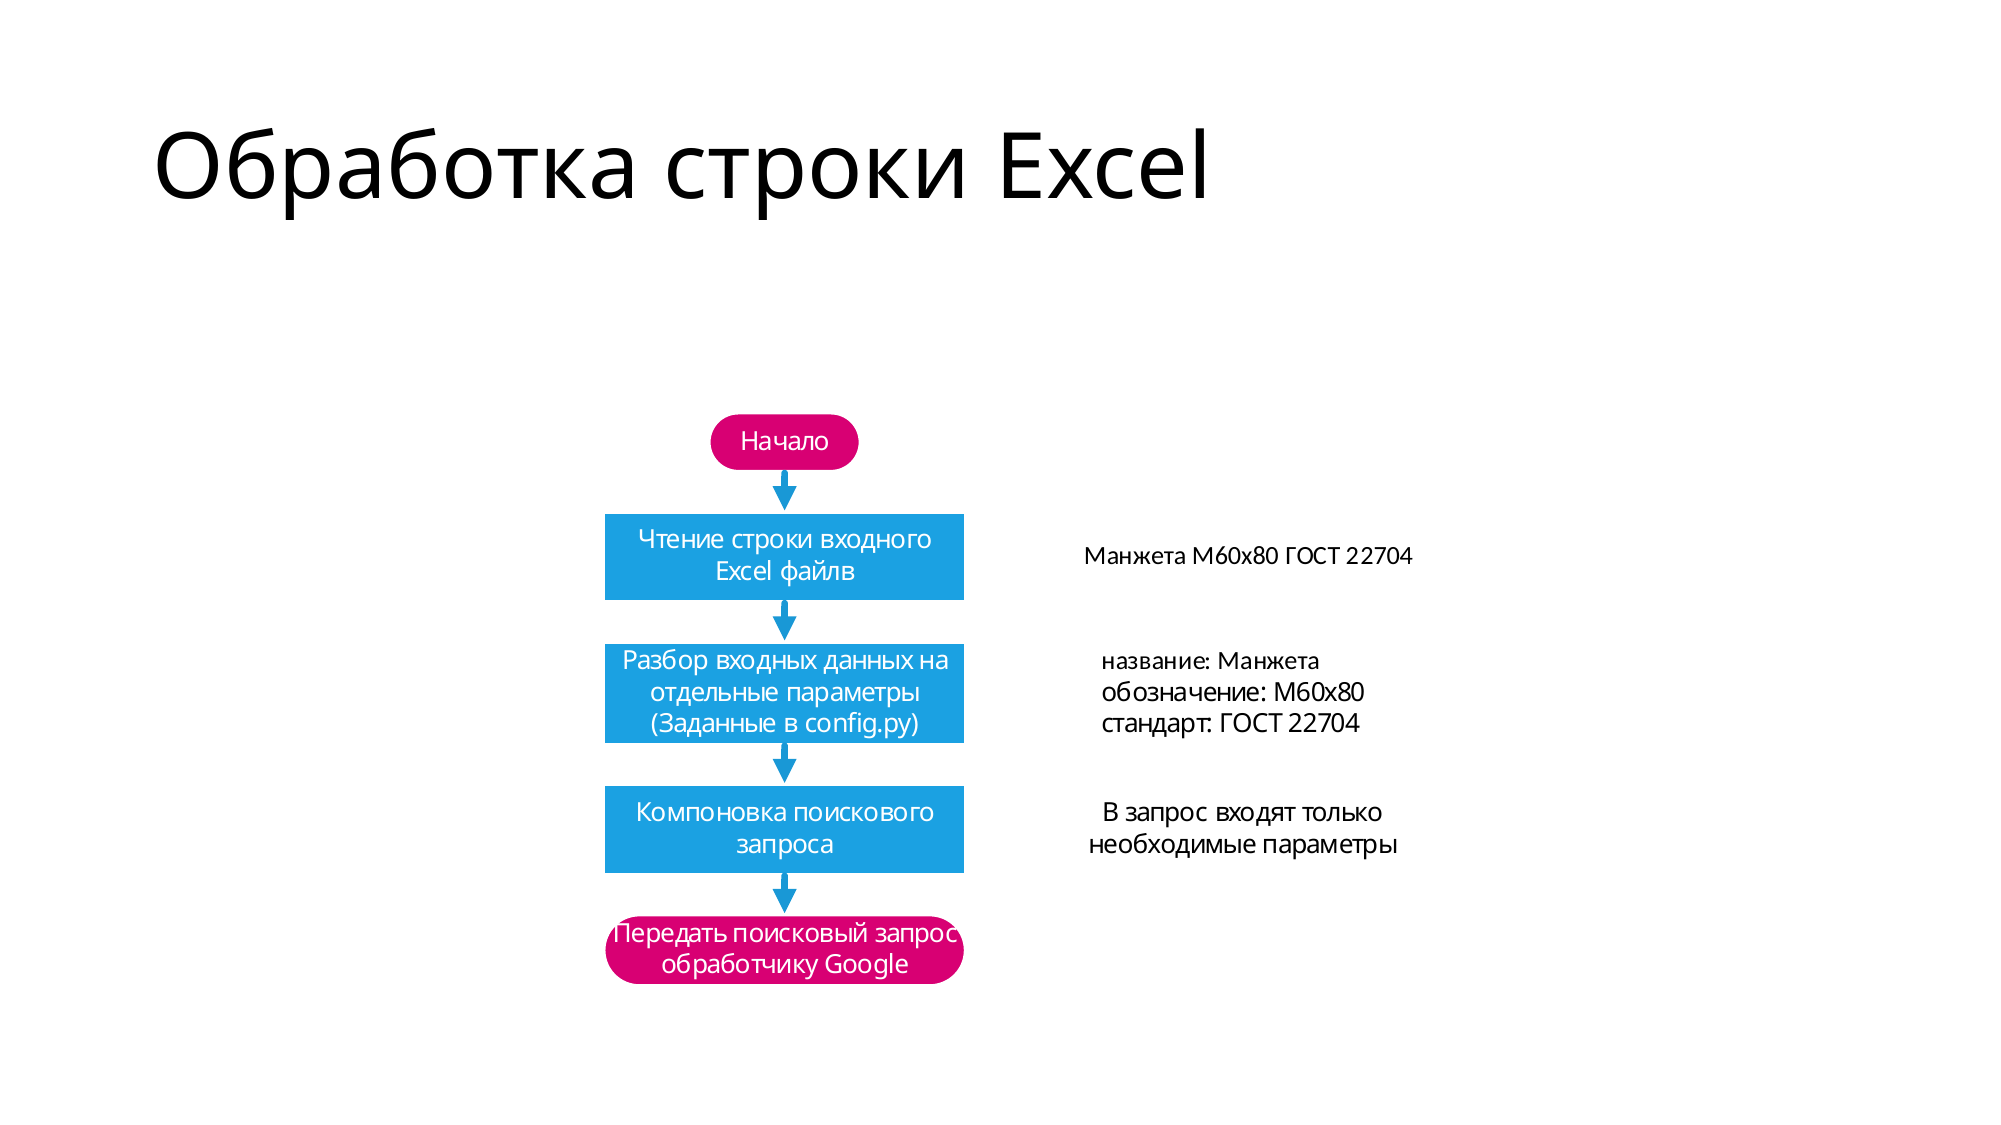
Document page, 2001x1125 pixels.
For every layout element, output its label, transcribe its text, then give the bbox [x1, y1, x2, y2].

picture [596, 405, 1427, 995]
title Обработка строки Excel [137, 59, 1863, 278]
